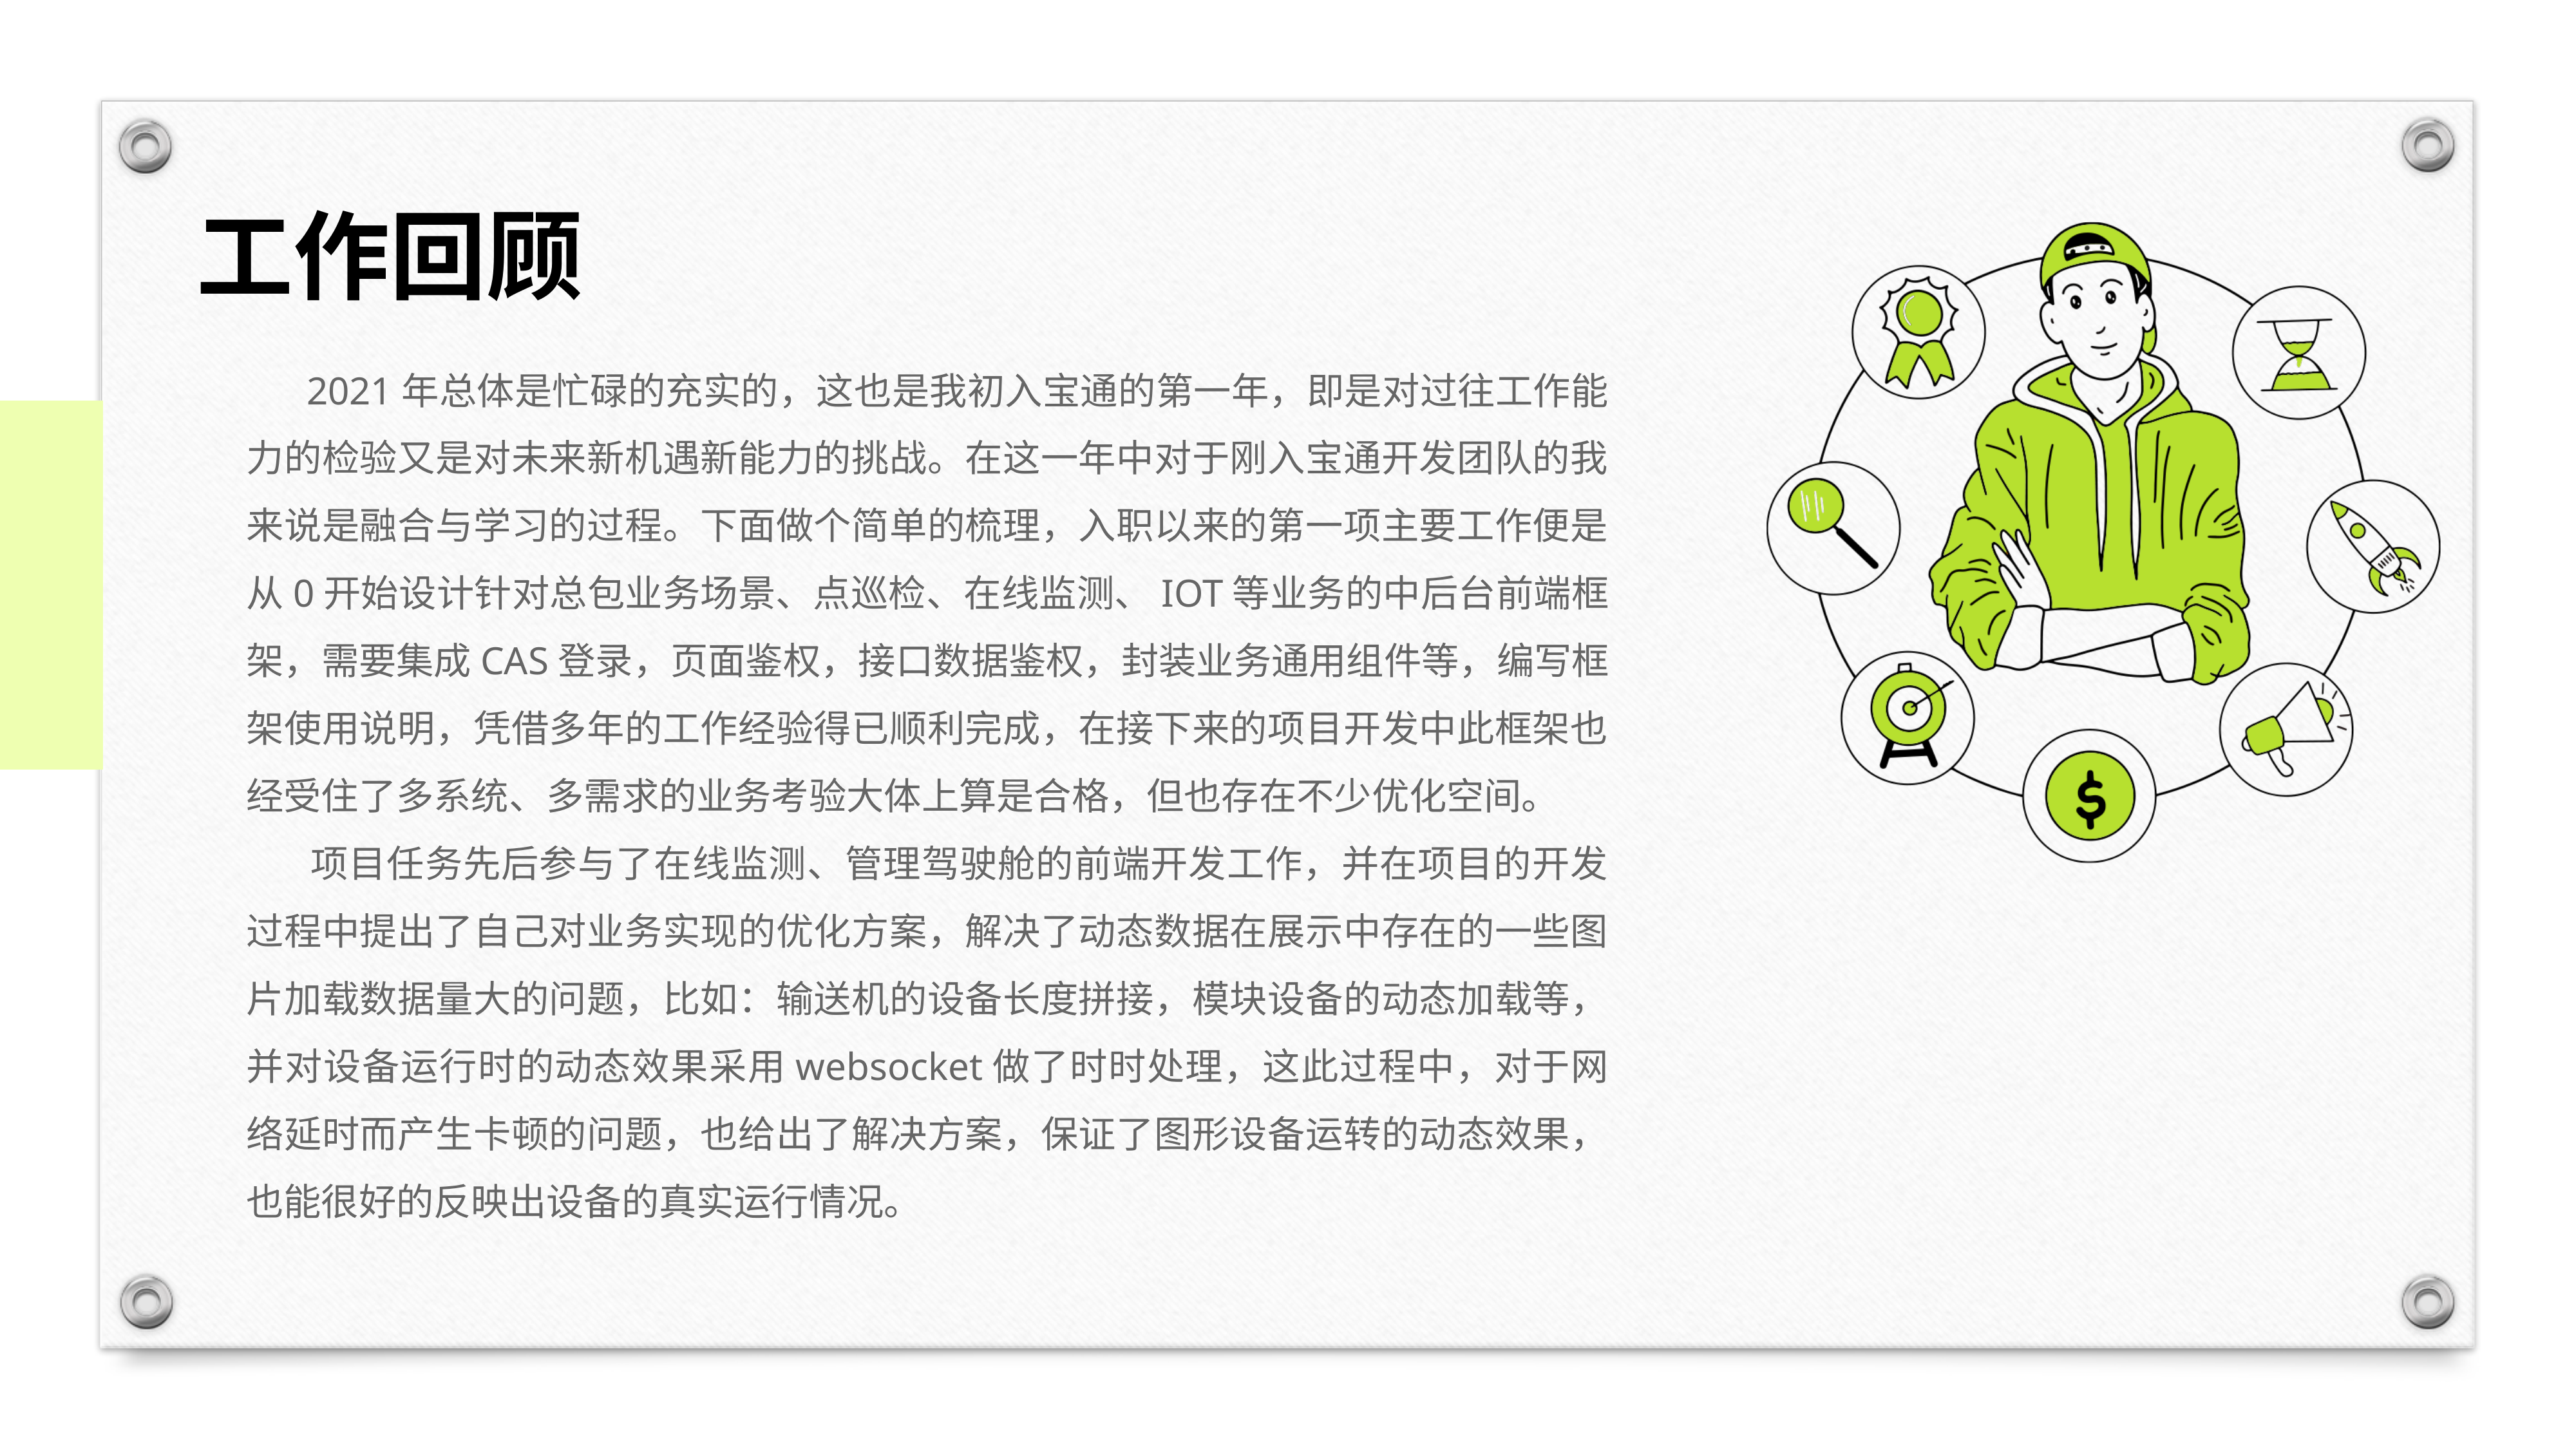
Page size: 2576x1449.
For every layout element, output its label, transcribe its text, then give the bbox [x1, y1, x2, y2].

text_box 工作回顾 [187, 191, 1155, 316]
picture [0, 0, 2575, 1449]
text_box 2021年总体是忙碌的充实的，这也是我初入宝通的第一年，即是对过往工作能力的检验又是对未来新机遇新能力的挑战。在这一年中对于刚入宝通开发团队的我来说是融合与学习的过程。下面做个简单的梳理，入职以来的第一项主要工作便是从0开始设计针对总包业务场景、点巡检、在线监测、IOT等业务的中后台前端框架，需要集成CAS登录，页面鉴权，接口数据鉴权，封装业务通用组件等，编写框架使用说明，凭借多年的工作经验得已顺利完成，在接下来的项目开发中此框架也经受住了多系统、多需求的业务考验大体上算是合格，但也存在不少优化空间。 项目任务先后参与了在线监测、管理驾驶舱的前端开发工作，并在项目的开发过程中提出了自己对业务实现的优化方案，解决了动态数据在展示中存在的一些图片加载数据量大的问题，比如：输送机的设备长度拼接，模块设备的动态加载等，并对设备运行时的动态效果采用websocket做了时时处理，这此过程中，对于网络延时而产生卡顿的问题，也给出了解决方案，保证了图形设备运转的动态效果，也能很好的反映出设备的真实运行情况。 [236, 339, 1619, 1220]
